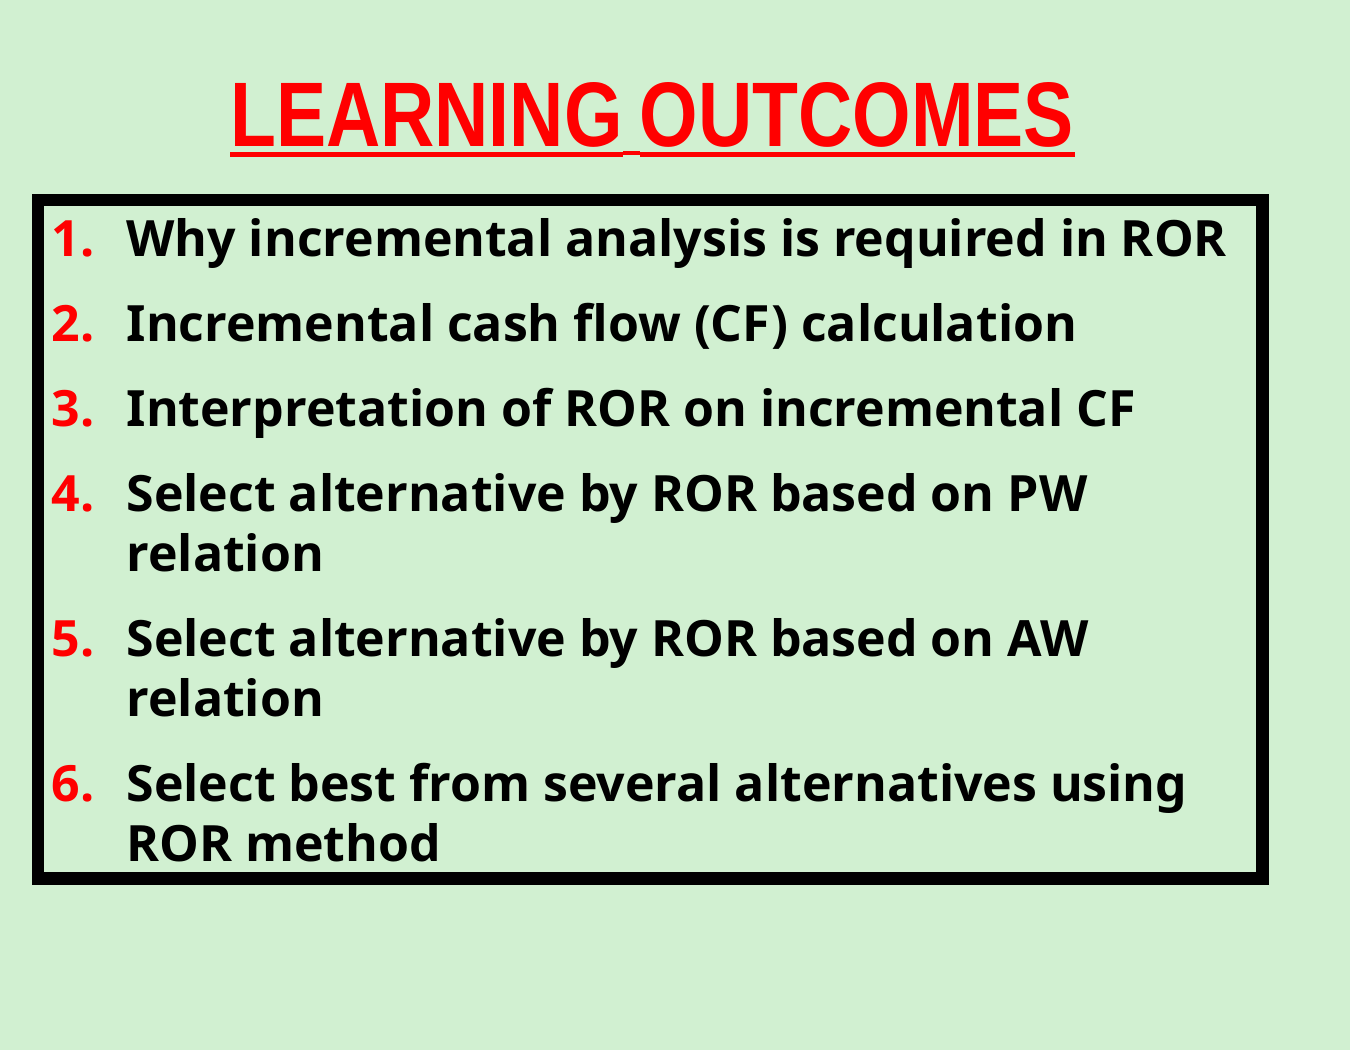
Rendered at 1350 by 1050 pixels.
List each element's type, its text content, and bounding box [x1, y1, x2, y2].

title LEARNING OUTCOMES [78, 34, 1227, 186]
text_box Why incremental analysis is required in ROR Incremental cash flow (CF) calculation Interpretation of ROR on incremental CF Select alternative by ROR based on PW relation Select alternative by ROR based on AW relation Select best from several alternatives using ROR method [38, 200, 1263, 879]
